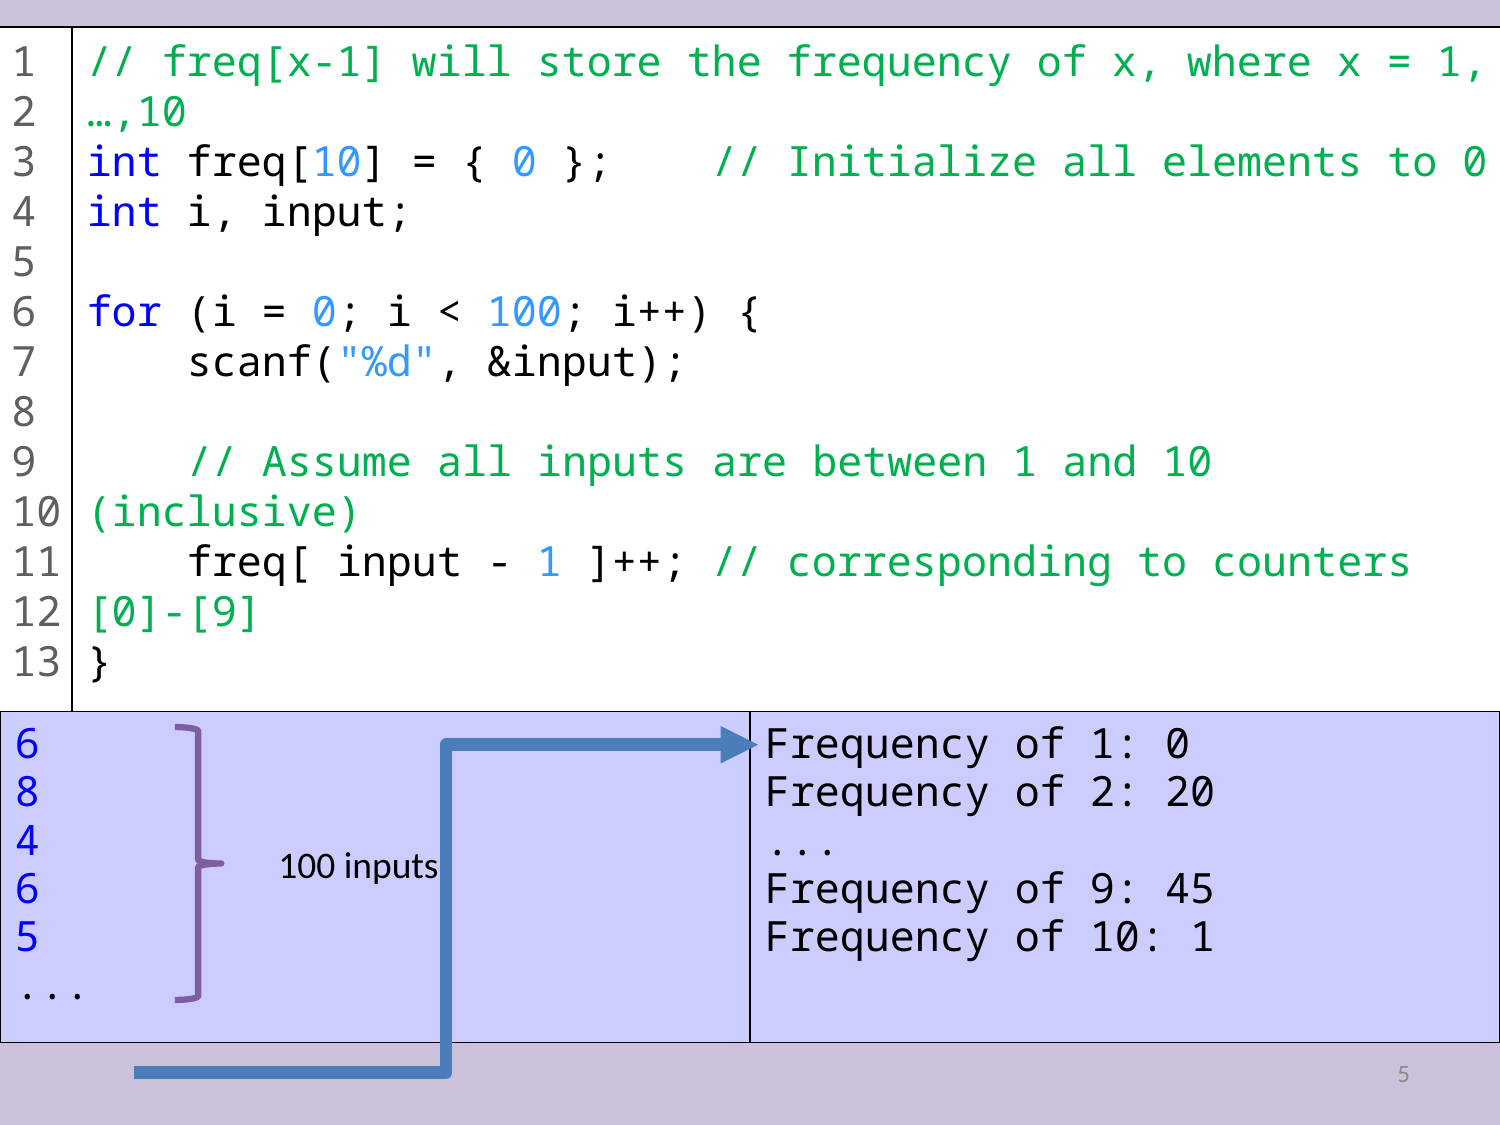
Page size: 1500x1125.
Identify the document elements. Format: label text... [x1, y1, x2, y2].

text_box 6 8 4 6 5 ... [0, 711, 749, 1043]
text_box Frequency of 1: 0 Frequency of 2: 20 ... Frequency of 9: 45 Frequency of 10: 1 [749, 711, 1500, 1043]
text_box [133, 744, 759, 1073]
text_box // freq[x-1] will store the frequency of x, where x = 1,…,10 int freq[10] = { 0 }; // Initialize all elements to 0 int i, input; for (i = 0; i < 100; i++) { scanf("%d", &input); // Assume all inputs are between 1 and 10 (inclusive) freq[ input - 1 ]++; // corresponding to counters [0]-[9] } for (i = 0; i < 10; i++) printf("Frequency of %d: %d\n", i+1, freq[i]); [73, 27, 1500, 711]
text_box 1 2 3 4 5 6 7 8 9 10 11 12 13 [0, 27, 73, 711]
text_box [174, 726, 199, 743]
slide_number 5 [1074, 1043, 1425, 1103]
